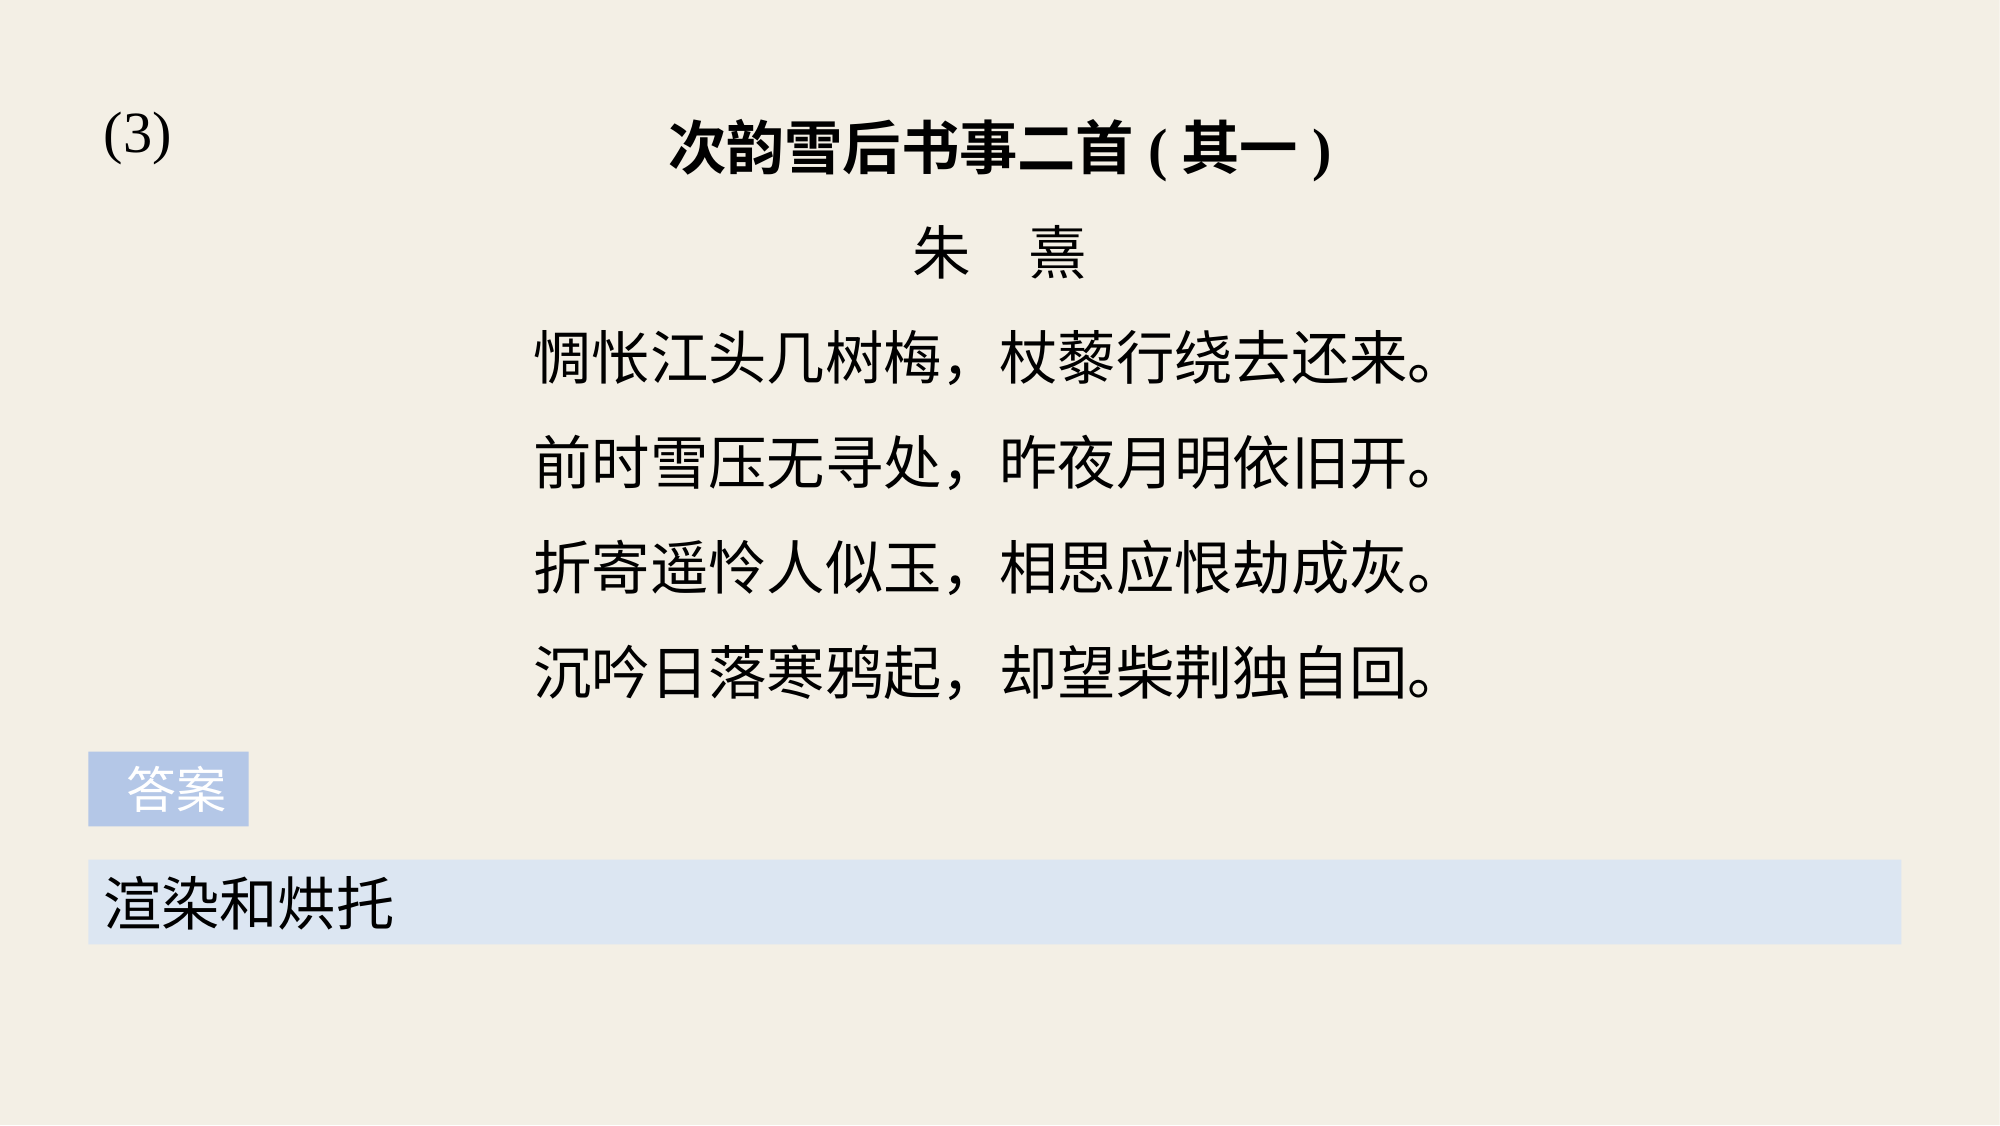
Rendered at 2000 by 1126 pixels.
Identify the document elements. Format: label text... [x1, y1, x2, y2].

text_box 次韵雪后书事二首(其一) 朱 熹 惆怅江头几树梅，杖藜行绕去还来。 前时雪压无寻处，昨夜月明依旧开。 折寄遥怜人似玉，相思应恨劫成灰。 沉吟日落寒鸦起，却望柴荆独自回。 [88, 66, 1912, 716]
text_box 渲染和烘托 [88, 859, 1902, 945]
text_box 答案 [88, 751, 249, 827]
text_box (3) [88, 86, 187, 172]
